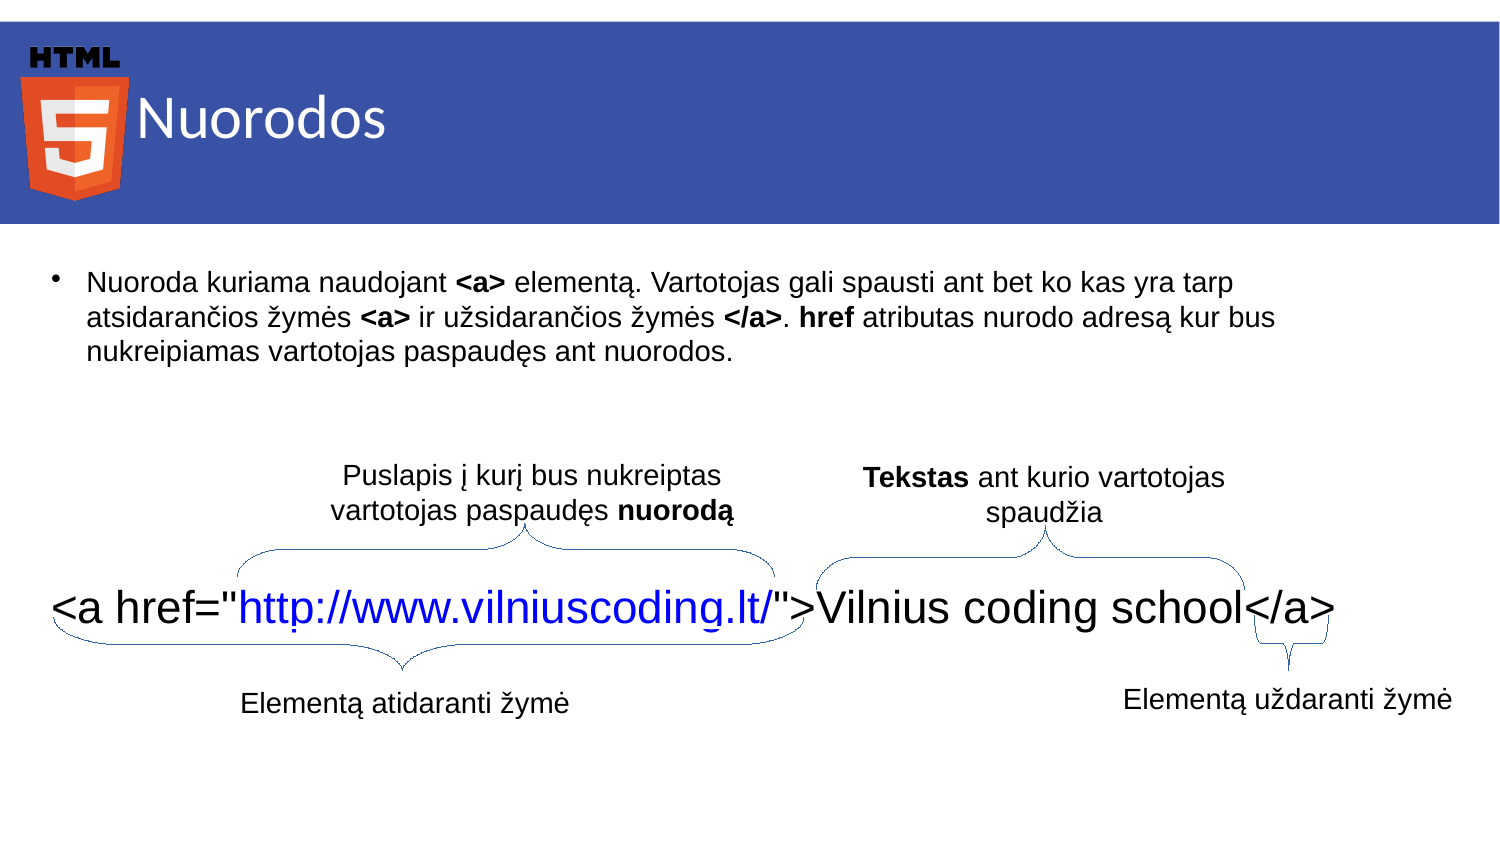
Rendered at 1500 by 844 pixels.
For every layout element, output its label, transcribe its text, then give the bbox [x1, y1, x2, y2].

text_box Nuoroda kuriama naudojant <a> elementą. Vartotojas gali spausti ant bet ko kas yra tarp atsidarančios žymės <a> ir užsidarančios žymės </a>. href atributas nurodo adresą kur bus nukreipiamas vartotojas paspaudęs ant nuorodos. [36, 247, 1389, 789]
text_box Tekstas ant kurio vartotojas spaudžia [830, 450, 1259, 548]
picture [20, 45, 130, 201]
text_box Nuorodos [133, 72, 1500, 167]
text_box Elementą atidaranti žymė [225, 676, 586, 725]
text_box <a href="http://www.vilniuscoding.lt/">Vilnius coding school</a> [36, 570, 1352, 637]
text_box Elementą uždaranti žymė [1052, 673, 1500, 733]
text_box Puslapis į kurį bus nukreiptas vartotojas paspaudęs nuorodą [302, 448, 763, 530]
text_box [816, 548, 1245, 590]
text_box [53, 617, 804, 671]
text_box [237, 530, 775, 577]
text_box [1254, 615, 1329, 671]
